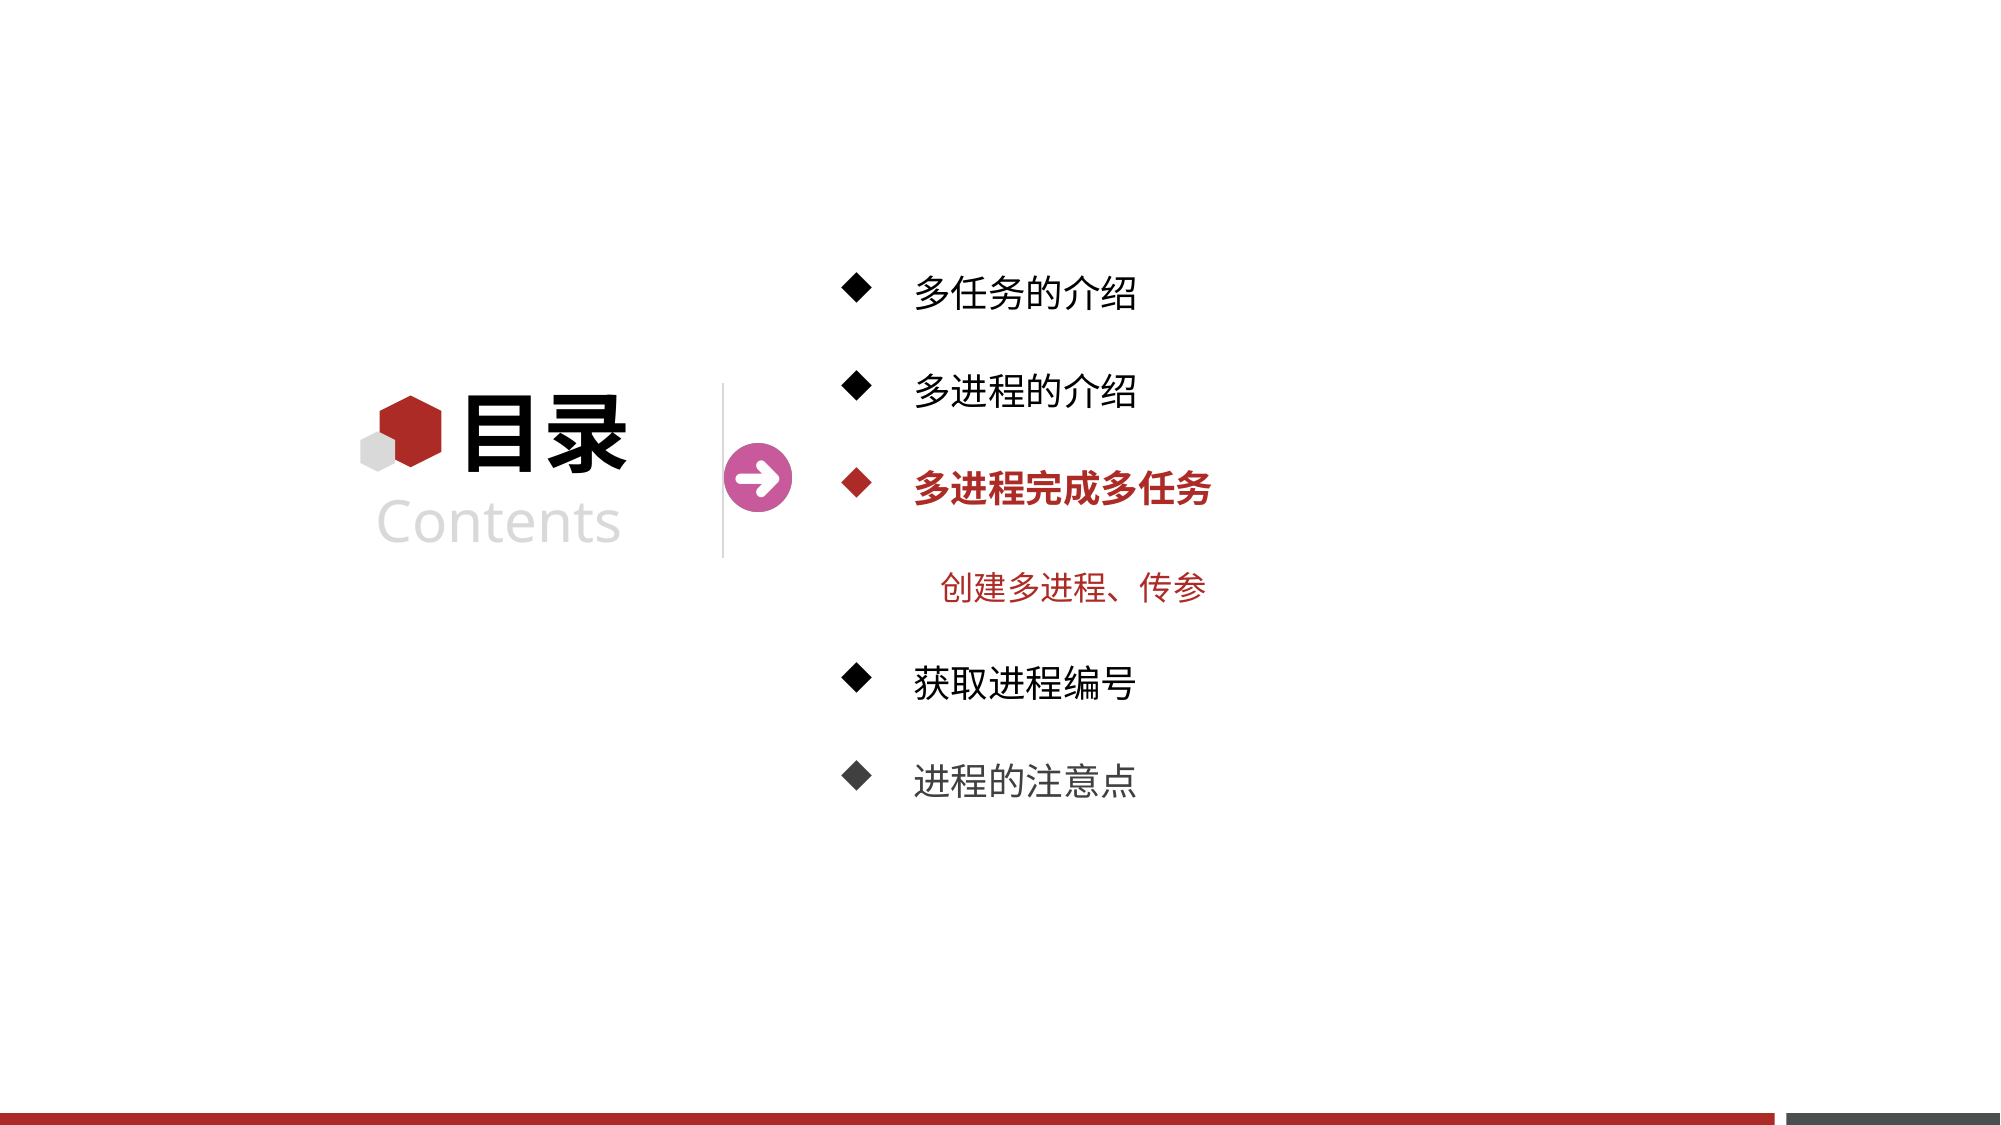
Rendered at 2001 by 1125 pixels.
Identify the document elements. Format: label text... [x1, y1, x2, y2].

picture [723, 443, 792, 512]
list 多任务的介绍 多进程的介绍 多进程完成多任务 创建多进程、传参 获取进程编号 进程的注意点 [823, 165, 1804, 864]
